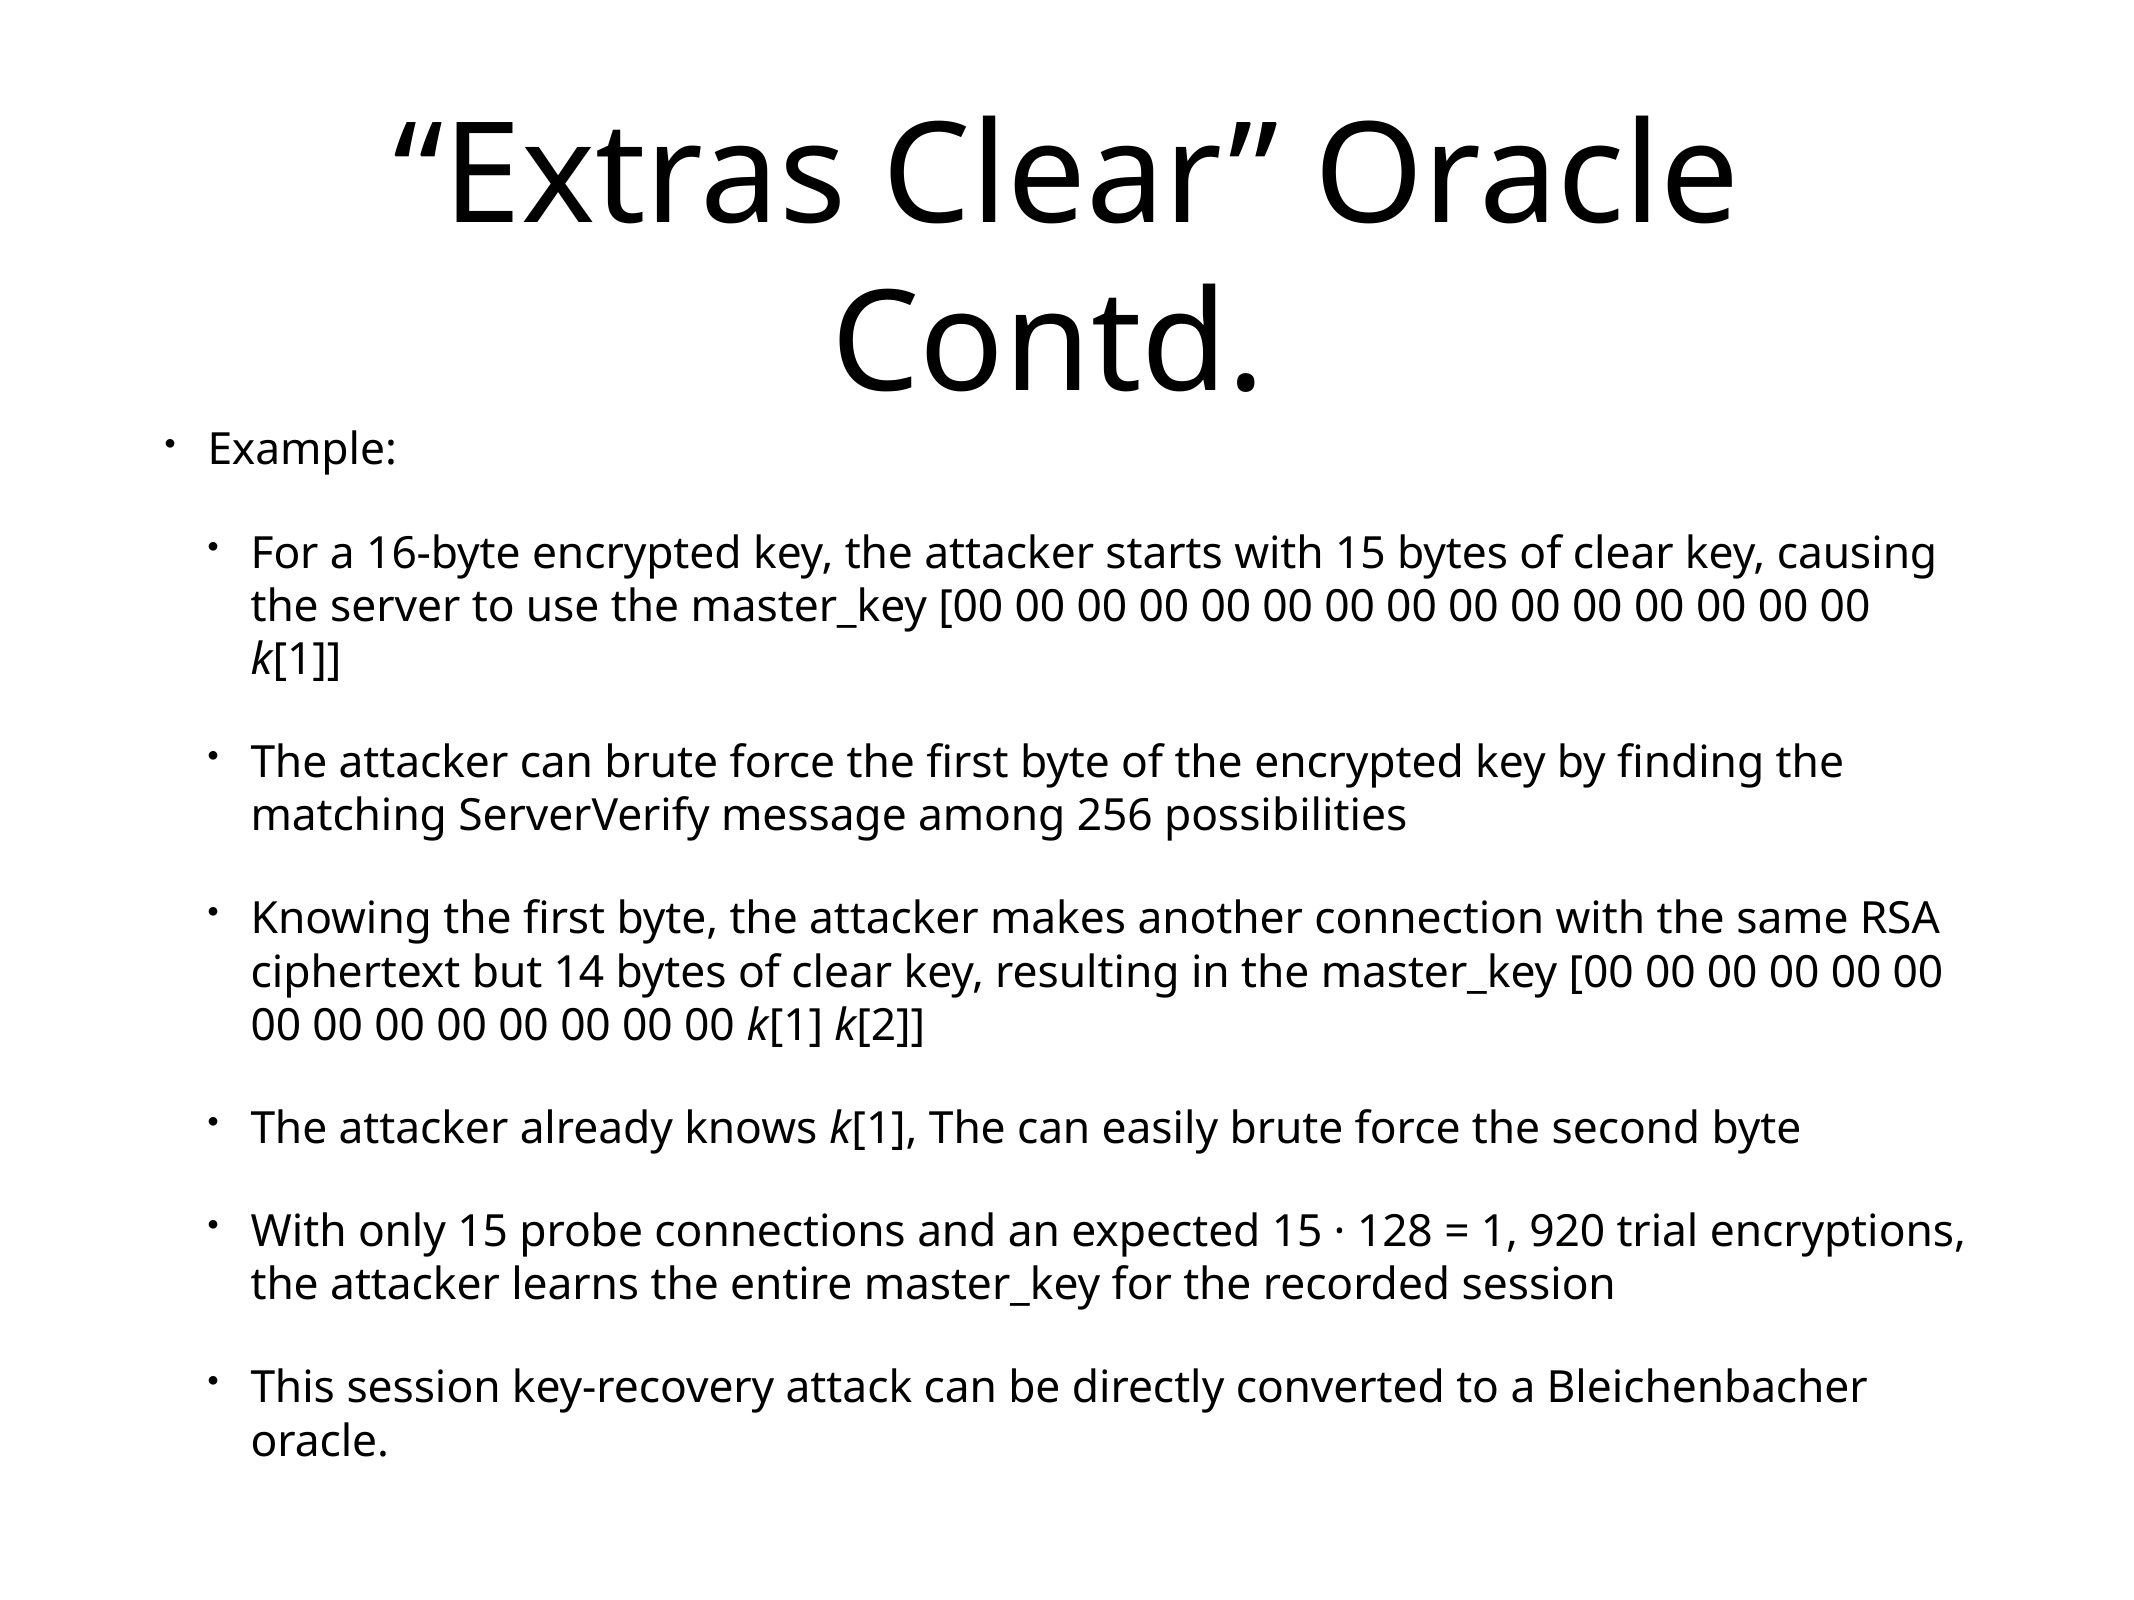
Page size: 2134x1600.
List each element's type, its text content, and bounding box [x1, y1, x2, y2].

title “Extras Clear” Oracle Contd. [155, 72, 1978, 426]
list Example: For a 16-byte encrypted key, the attacker starts with 15 bytes of clear key, causing the server to use the master_key [00 00 00 00 00 00 00 00 00 00 00 00 00 00 00 k[1]] The attacker can brute force the first byte of the encrypted key by finding the matching ServerVerify message among 256 possibilities Knowing the first byte, the attacker makes another connection with the same RSA ciphertext but 14 bytes of clear key, resulting in the master_key [00 00 00 00 00 00 00 00 00 00 00 00 00 00 k[1] k[2]] The attacker already knows k[1], The can easily brute force the second byte With only 15 probe connections and an expected 15 · 128 = 1, 920 trial encryptions, the attacker learns the entire master_key for the recorded session This session key-recovery attack can be directly converted to a Bleichenbacher oracle. [155, 426, 1978, 1459]
